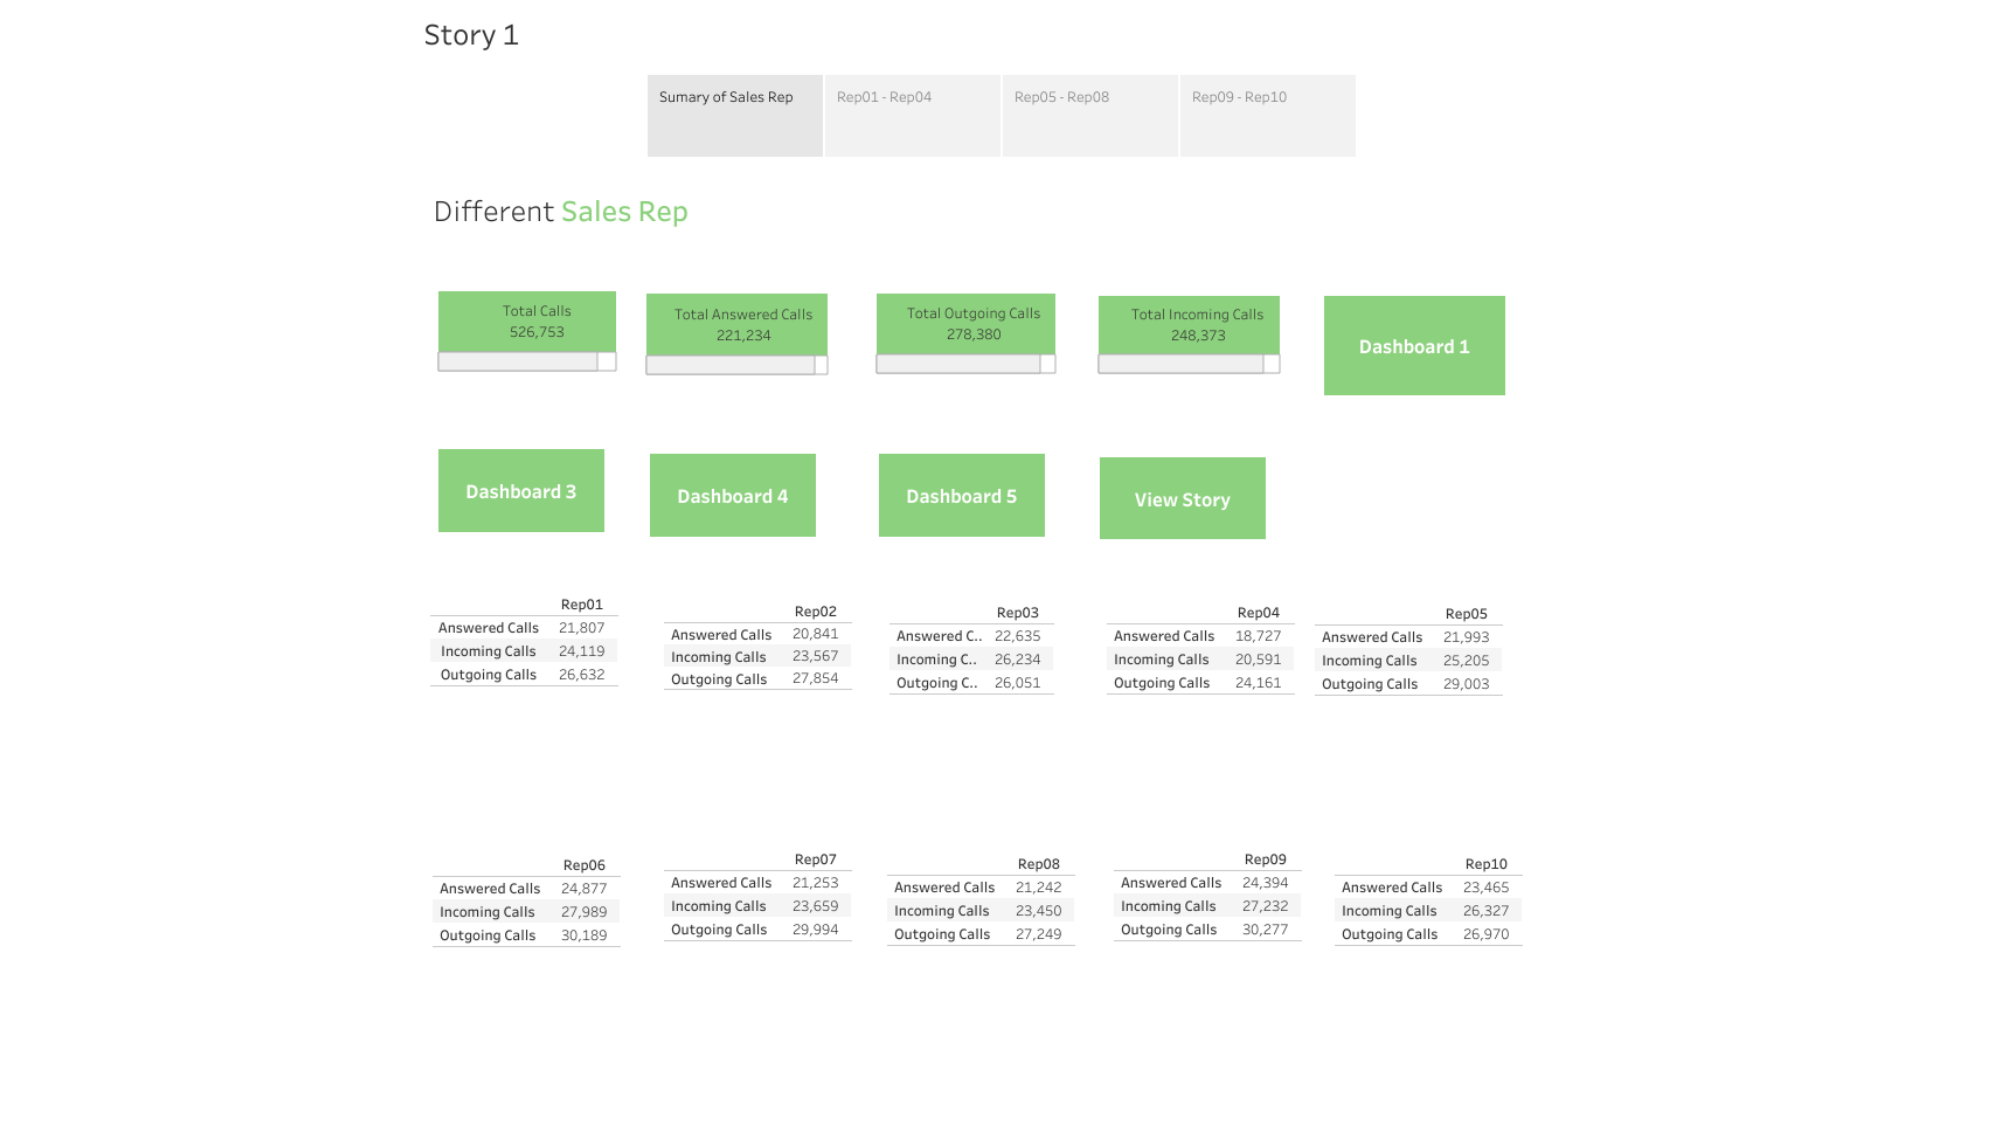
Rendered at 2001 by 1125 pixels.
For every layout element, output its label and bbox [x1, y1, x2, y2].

picture [407, 0, 1593, 1125]
